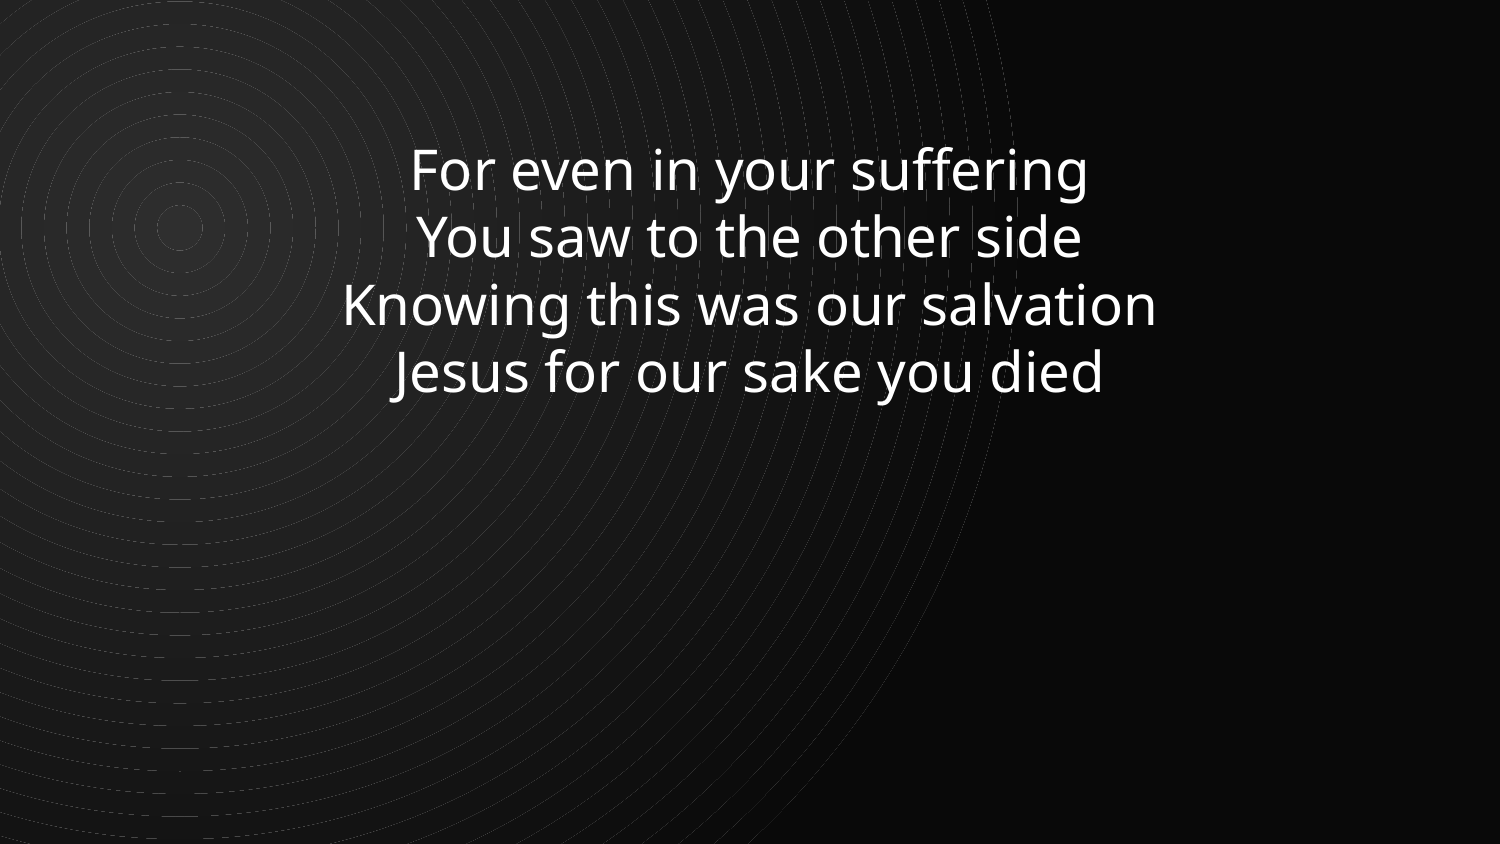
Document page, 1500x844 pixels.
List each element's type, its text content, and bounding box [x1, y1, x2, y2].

text_box For even in your suffering You saw to the other side Knowing this was our salvation Jesus for our sake you died [74, 126, 1425, 479]
